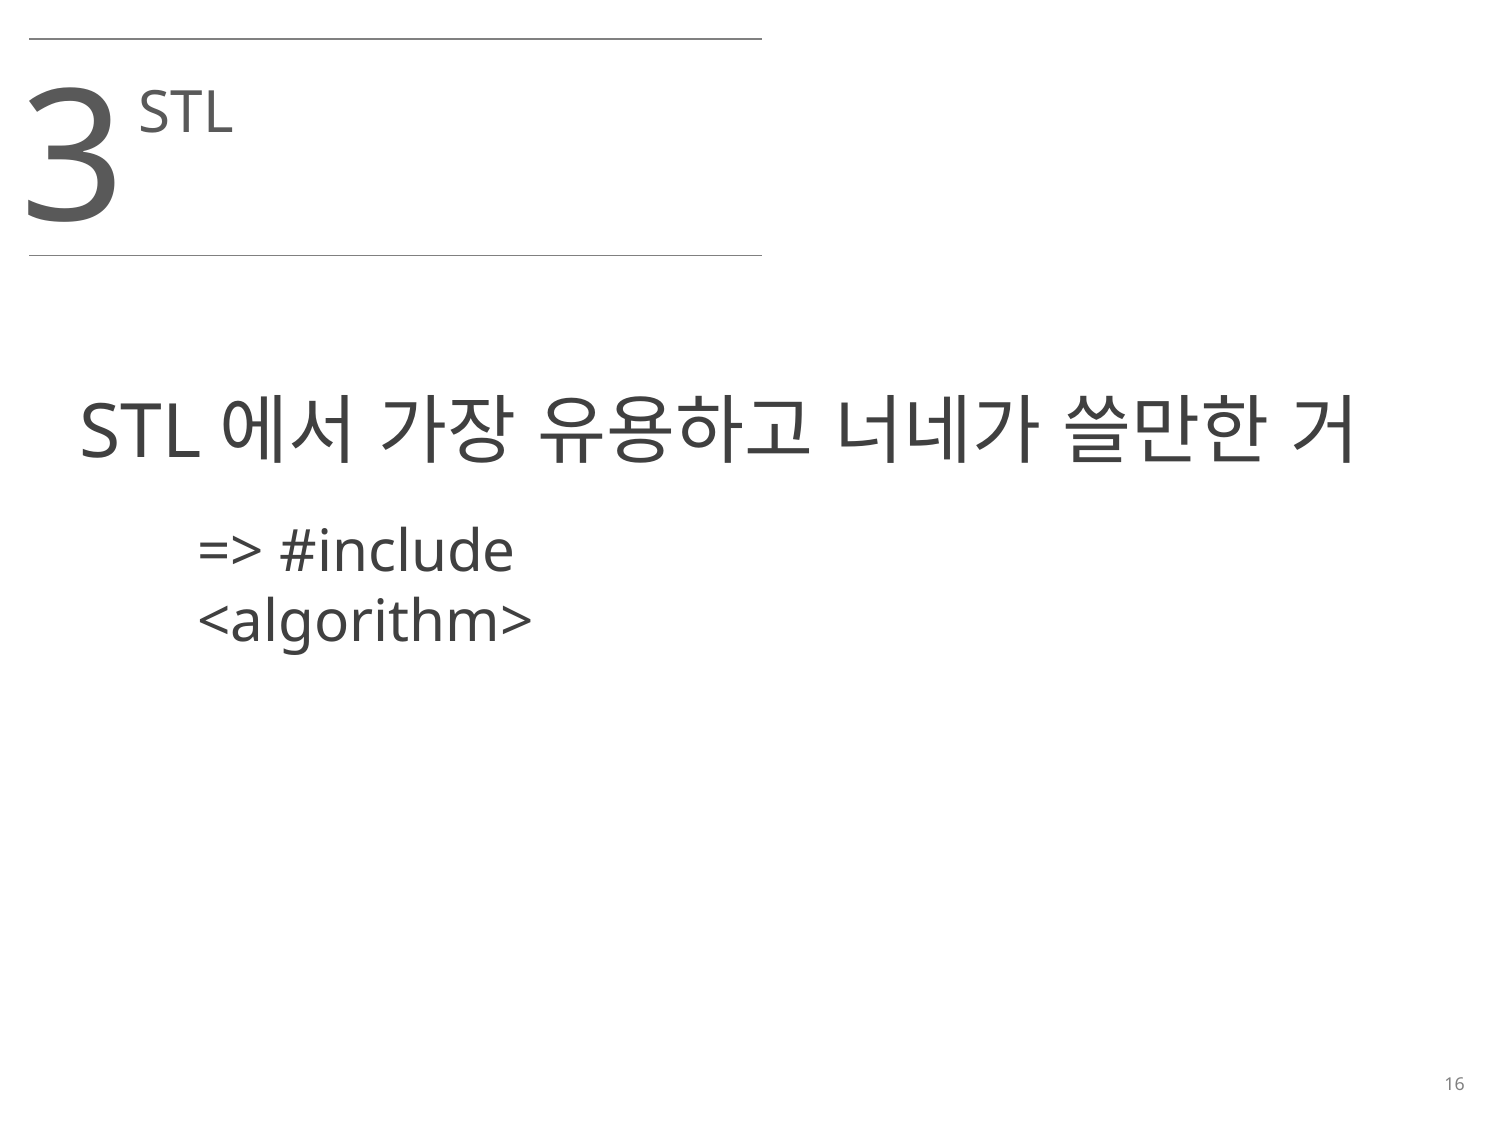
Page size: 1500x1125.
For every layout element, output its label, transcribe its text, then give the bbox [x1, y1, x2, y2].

text_box STL에서 가장 유용하고 너네가 쓸만한 거 [64, 374, 1386, 480]
text_box 3 [5, 29, 124, 265]
text_box => #include <algorithm> [183, 505, 865, 661]
text_box STL [123, 66, 443, 152]
